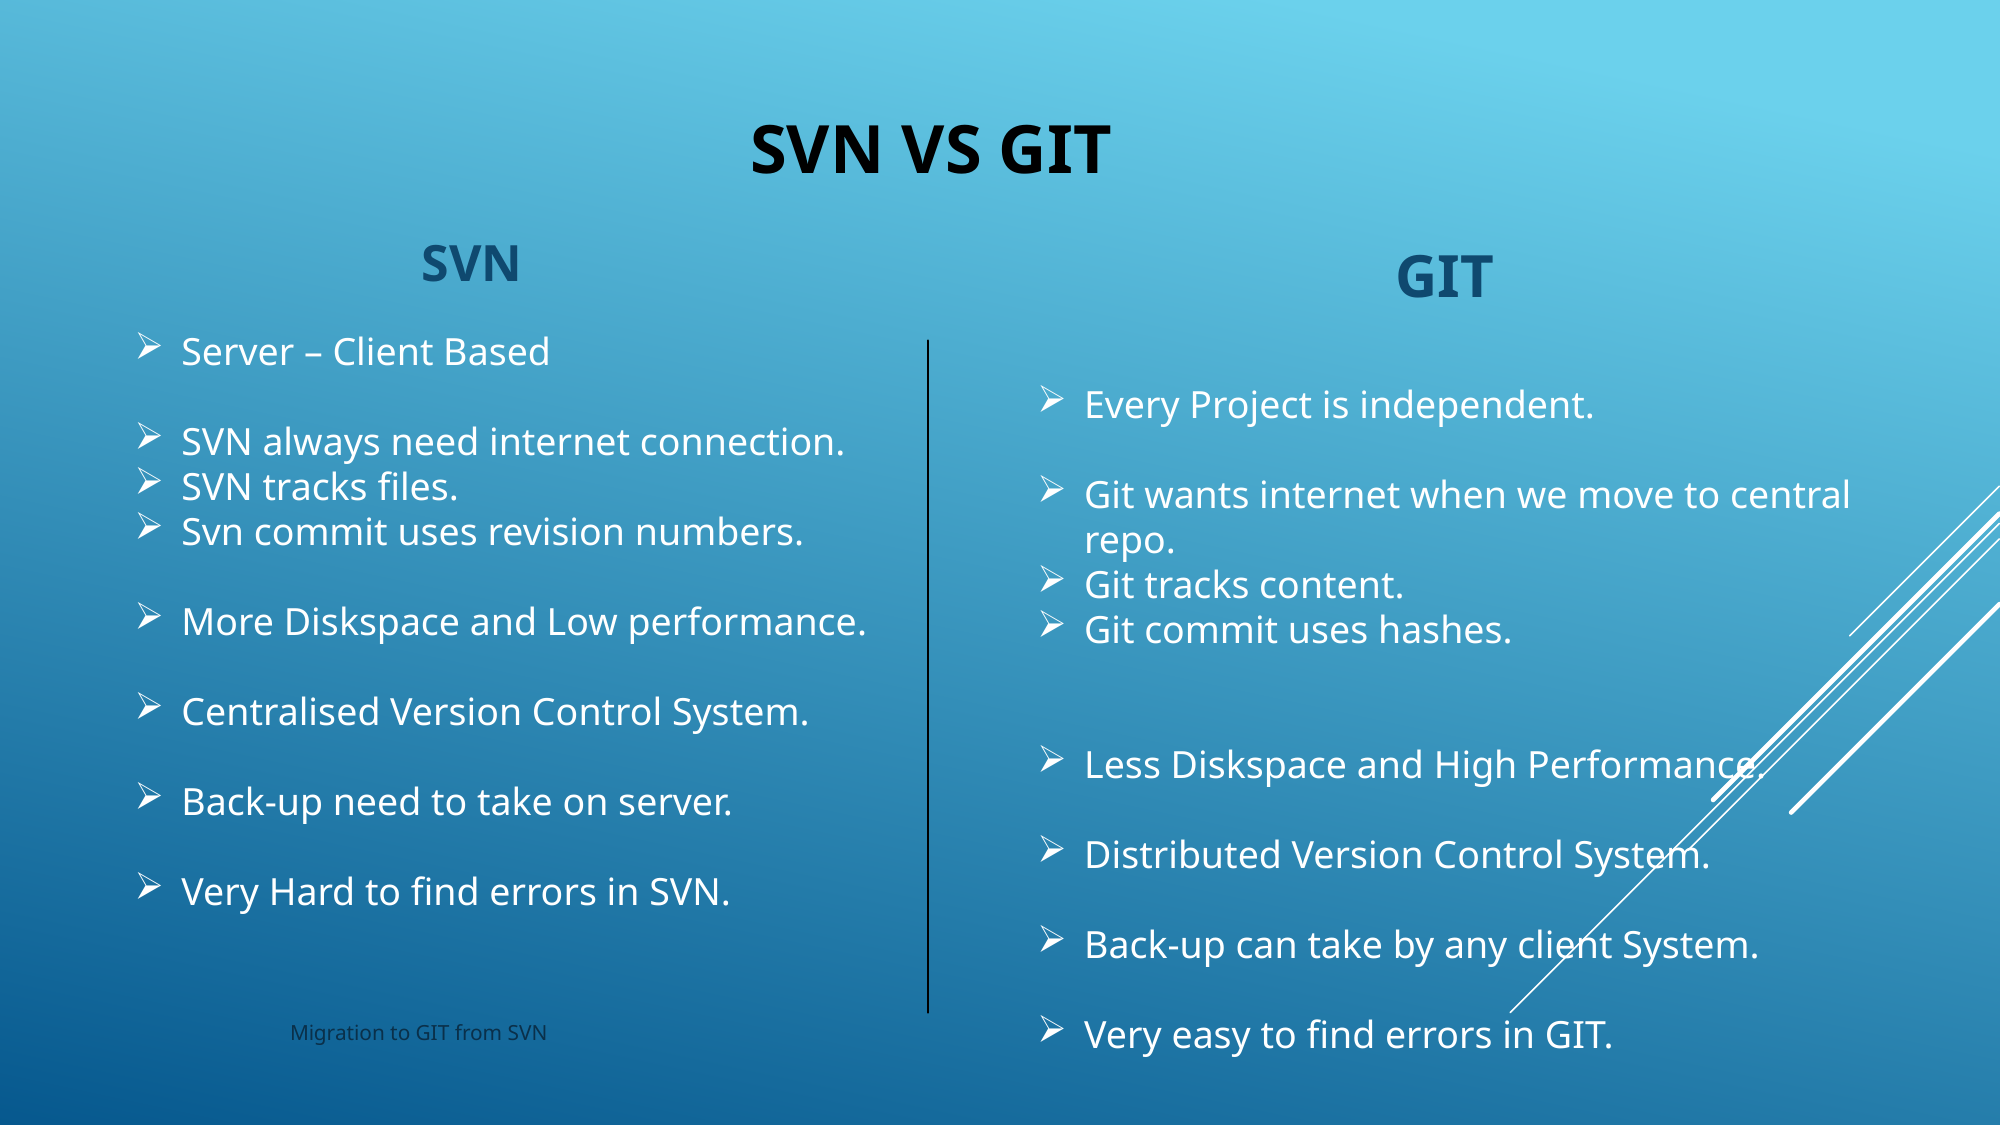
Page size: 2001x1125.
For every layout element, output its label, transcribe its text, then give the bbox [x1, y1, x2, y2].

text_box Every Project is independent. Git wants internet when we move to central repo. Git tracks content. Git commit uses hashes. Less Diskspace and High Performance. Distributed Version Control System. Back-up can take by any client System. Very easy to find errors in GIT. [1022, 373, 1913, 1125]
footer Migration to GIT from SVN [274, 1012, 1022, 1073]
title SVN Vs GIT [274, 62, 1588, 275]
text_box Server – Client Based SVN always need internet connection. SVN tracks files. Svn commit uses revision numbers. More Diskspace and Low performance. Centralised Version Control System. Back-up need to take on server. Very Hard to find errors in SVN. [119, 320, 900, 1056]
text_box GIT [1088, 231, 1803, 362]
text_box SVN [107, 224, 887, 299]
